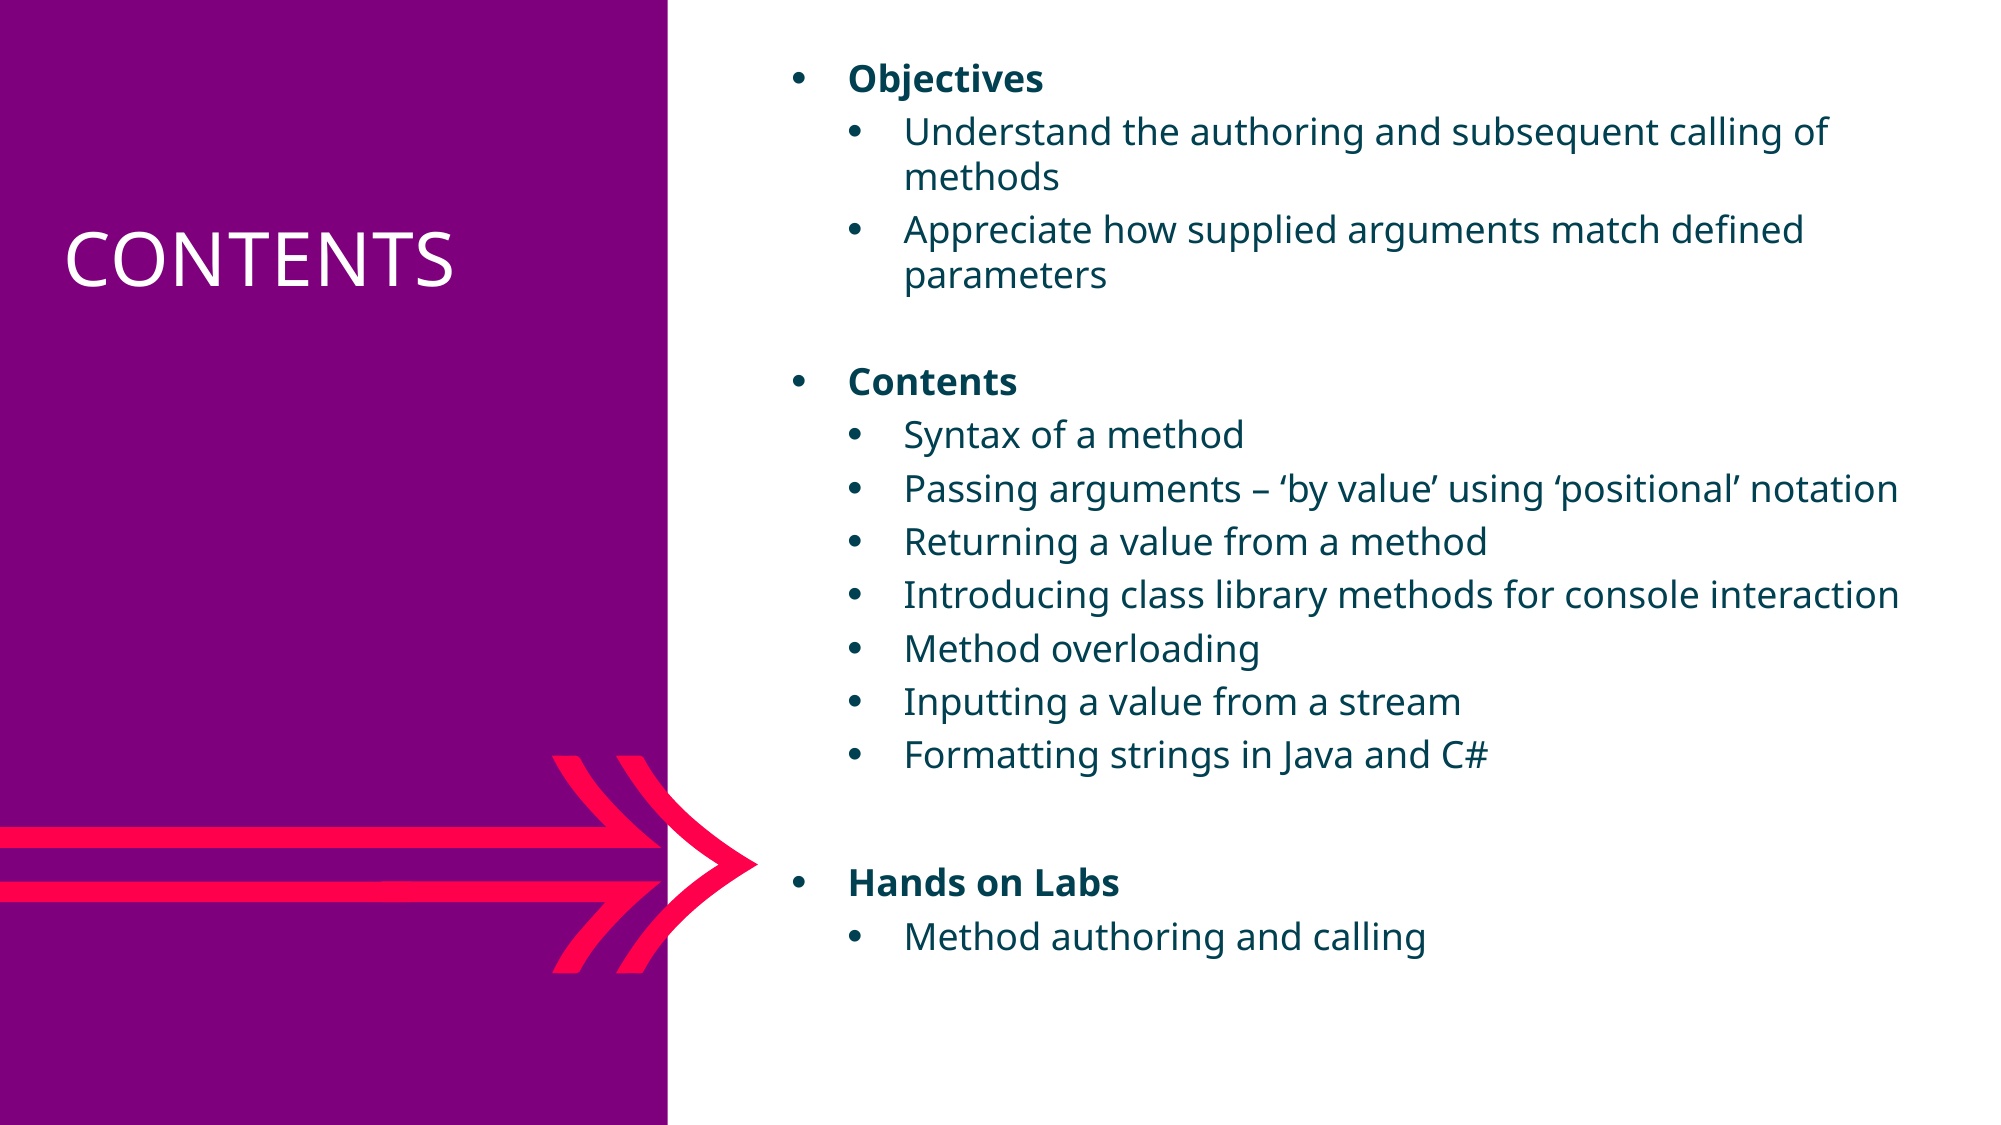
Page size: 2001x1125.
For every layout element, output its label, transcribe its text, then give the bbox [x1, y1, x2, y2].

list Contents [63, 221, 628, 673]
list Objectives Understand the authoring and subsequent calling of methods Appreciate how supplied arguments match defined parameters Contents Syntax of a method Passing arguments – ‘by value’ using ‘positional’ notation Returning a value from a method Introducing class library methods for console interaction Method overloading Inputting a value from a stream Formatting strings in Java and C# Hands on Labs Method authoring and calling [791, 54, 1973, 1067]
